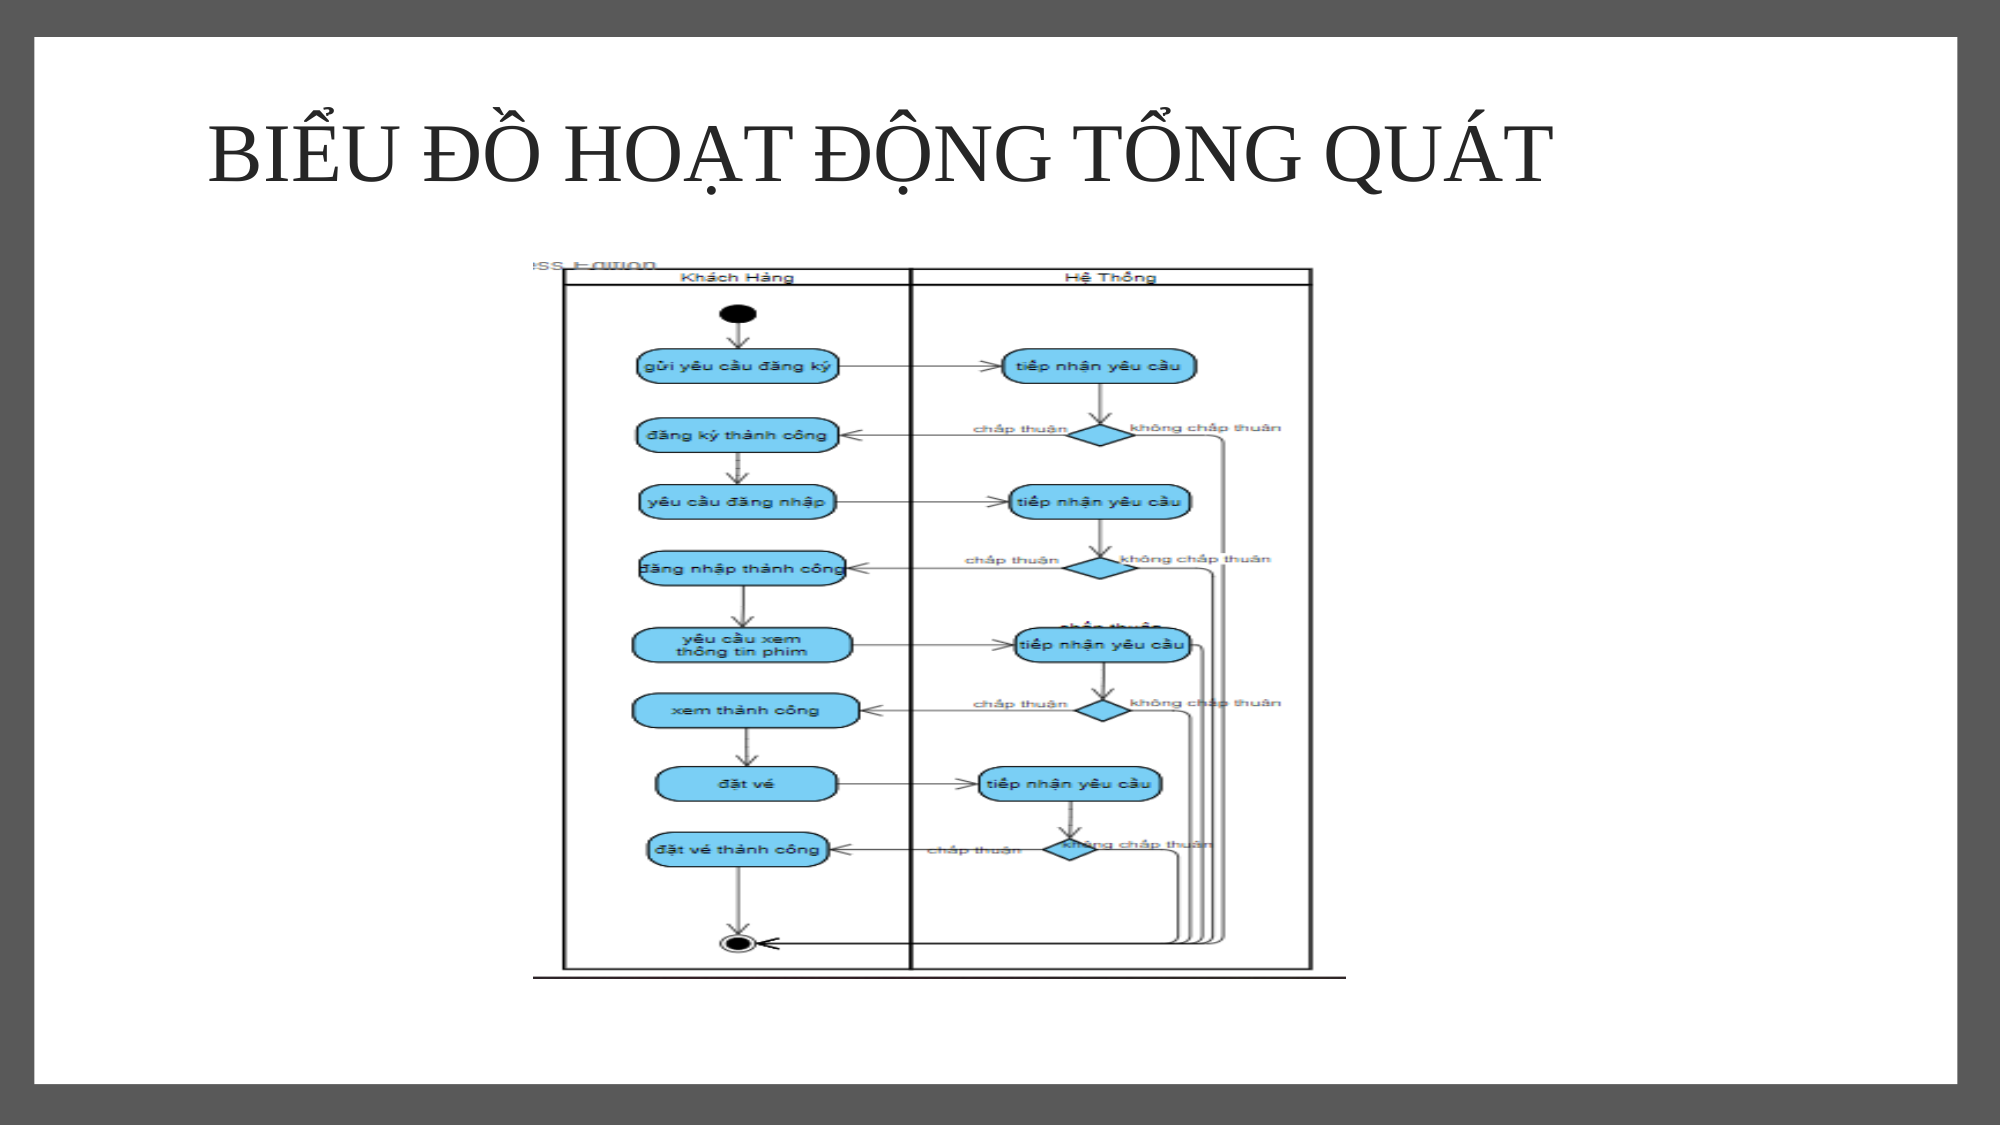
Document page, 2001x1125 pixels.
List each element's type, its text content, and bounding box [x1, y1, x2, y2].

title BIỂU ĐỒ HOẠT ĐỘNG TỔNG QUÁT [192, 84, 1800, 225]
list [533, 262, 1346, 979]
text_box [0, 0, 2000, 1125]
text_box [34, 37, 1958, 1085]
